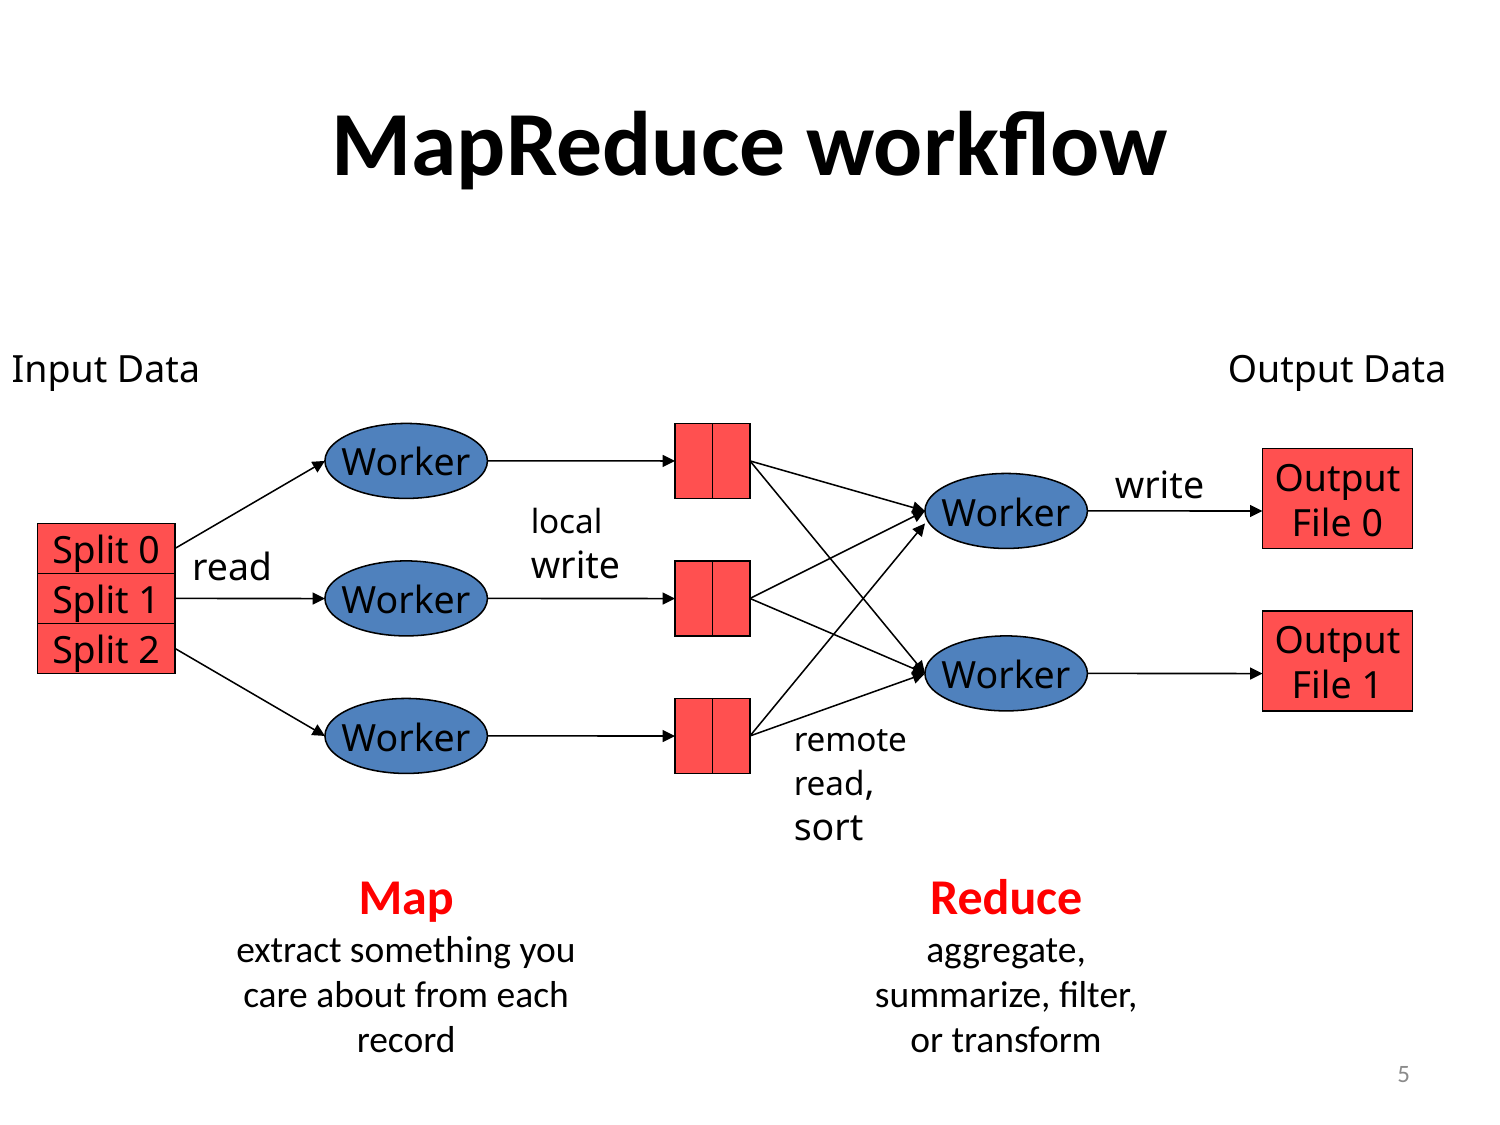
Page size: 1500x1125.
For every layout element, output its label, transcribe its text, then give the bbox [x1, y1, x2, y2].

slide_number 5 [1074, 1042, 1425, 1103]
text_box Reduce aggregate, summarize, filter, or transform [857, 857, 1155, 1068]
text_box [324, 423, 485, 774]
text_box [931, 473, 1082, 712]
text_box Output Data [1213, 338, 1462, 398]
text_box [1087, 448, 1413, 712]
text_box Map extract something you care about from each record [205, 857, 607, 1068]
text_box Input Data [0, 338, 216, 398]
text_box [487, 423, 751, 774]
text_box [174, 460, 326, 737]
title MapReduce workflow [75, 45, 1425, 233]
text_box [749, 460, 927, 858]
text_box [37, 523, 176, 674]
